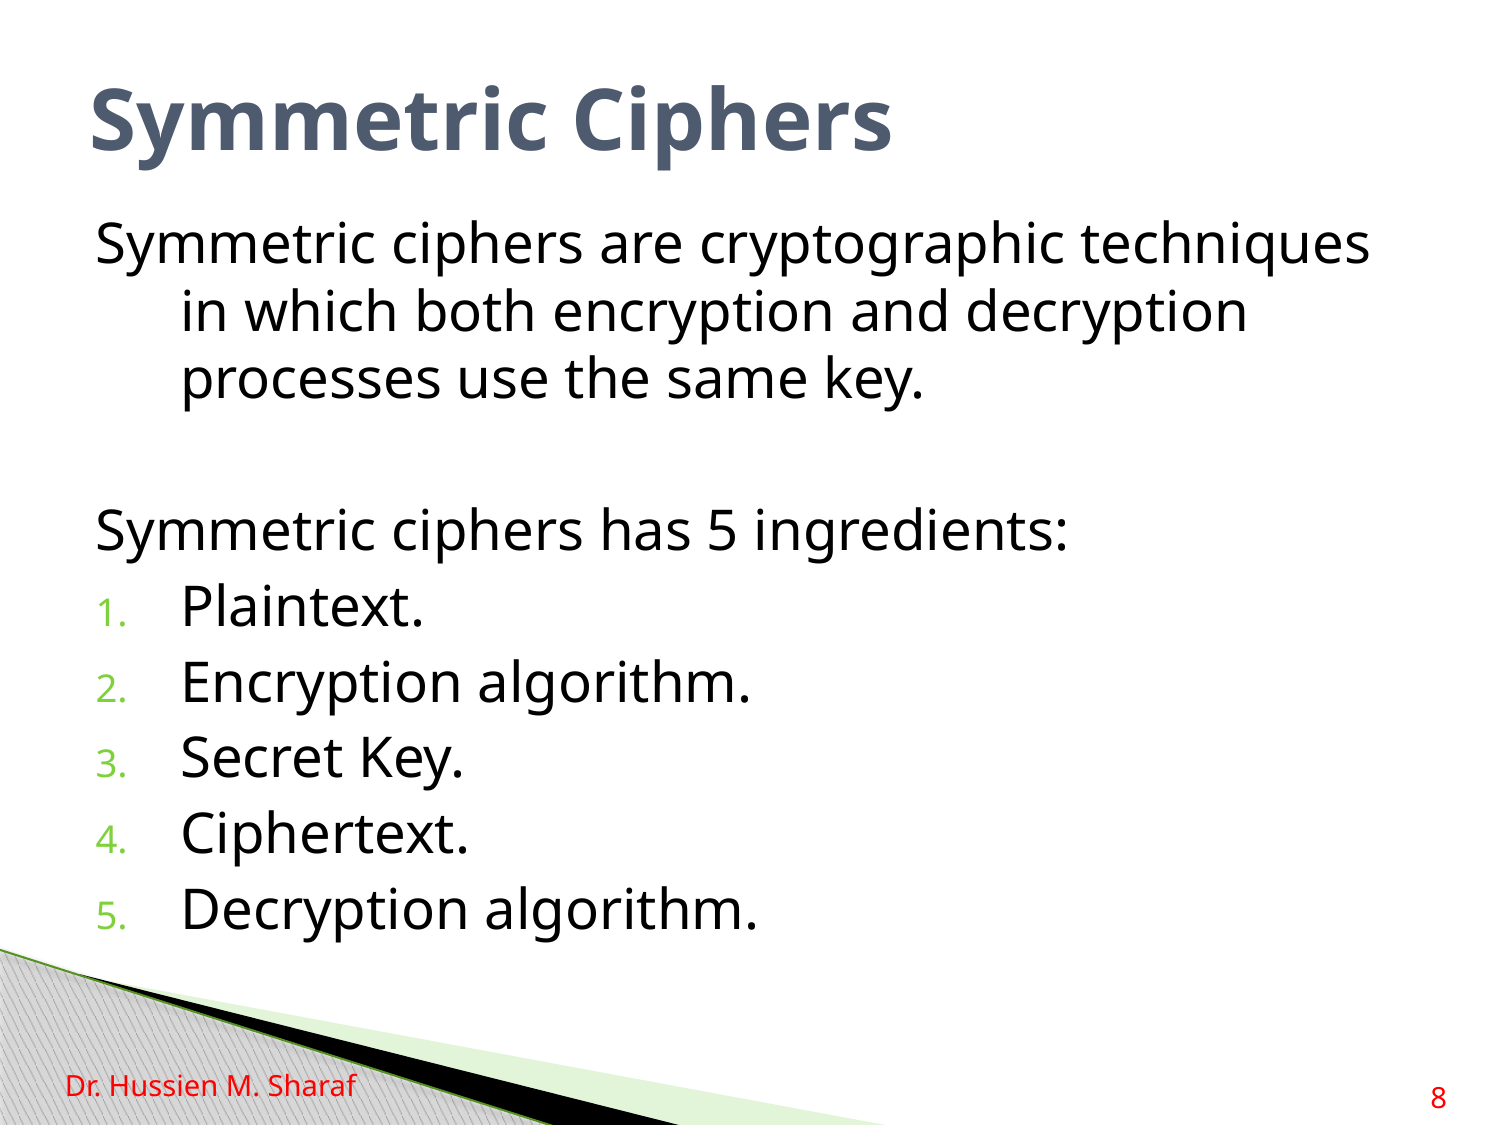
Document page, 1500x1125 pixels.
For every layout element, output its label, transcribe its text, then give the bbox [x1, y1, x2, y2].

text_box Dr. Hussien M. Sharaf [50, 1059, 463, 1107]
text_box 8 [1337, 1071, 1462, 1113]
title Symmetric Ciphers [75, 0, 1300, 200]
list Symmetric ciphers are cryptographic techniques in which both encryption and decryption processes use the same key. Symmetric ciphers has 5 ingredients: Plaintext. Encryption algorithm. Secret Key. Ciphertext. Decryption algorithm. [75, 200, 1450, 1050]
